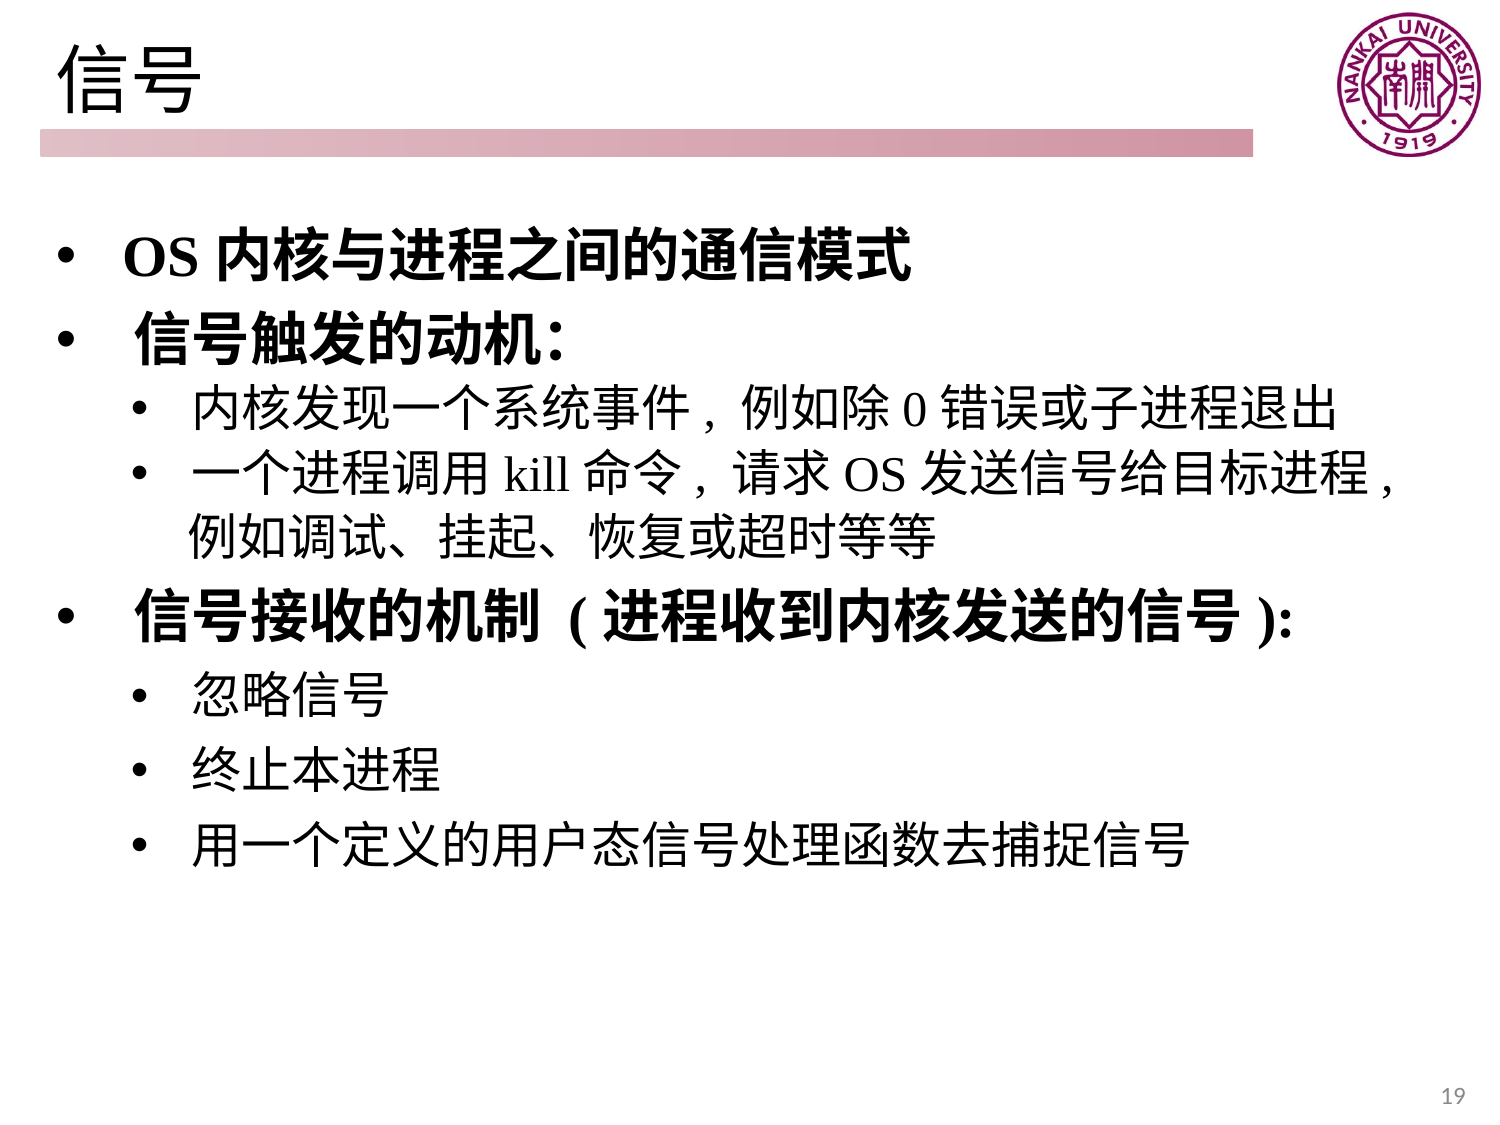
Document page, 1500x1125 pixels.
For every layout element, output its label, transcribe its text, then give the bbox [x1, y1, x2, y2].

title 信号 [40, 33, 1335, 133]
picture [1337, 12, 1481, 157]
slide_number 19 [1143, 1065, 1481, 1125]
list OS内核与进程之间的通信模式 信号触发的动机： 内核发现一个系统事件, 例如除0错误或子进程退出 一个进程调用kill命令, 请求OS发送信号给目标进程, 例如调试、挂起、恢复或超时等等 信号接收的机制 (进程收到内核发送的信号): 忽略信号 终止本进程 用一个定义的用户态信号处理函数去捕捉信号 [40, 218, 1481, 1042]
